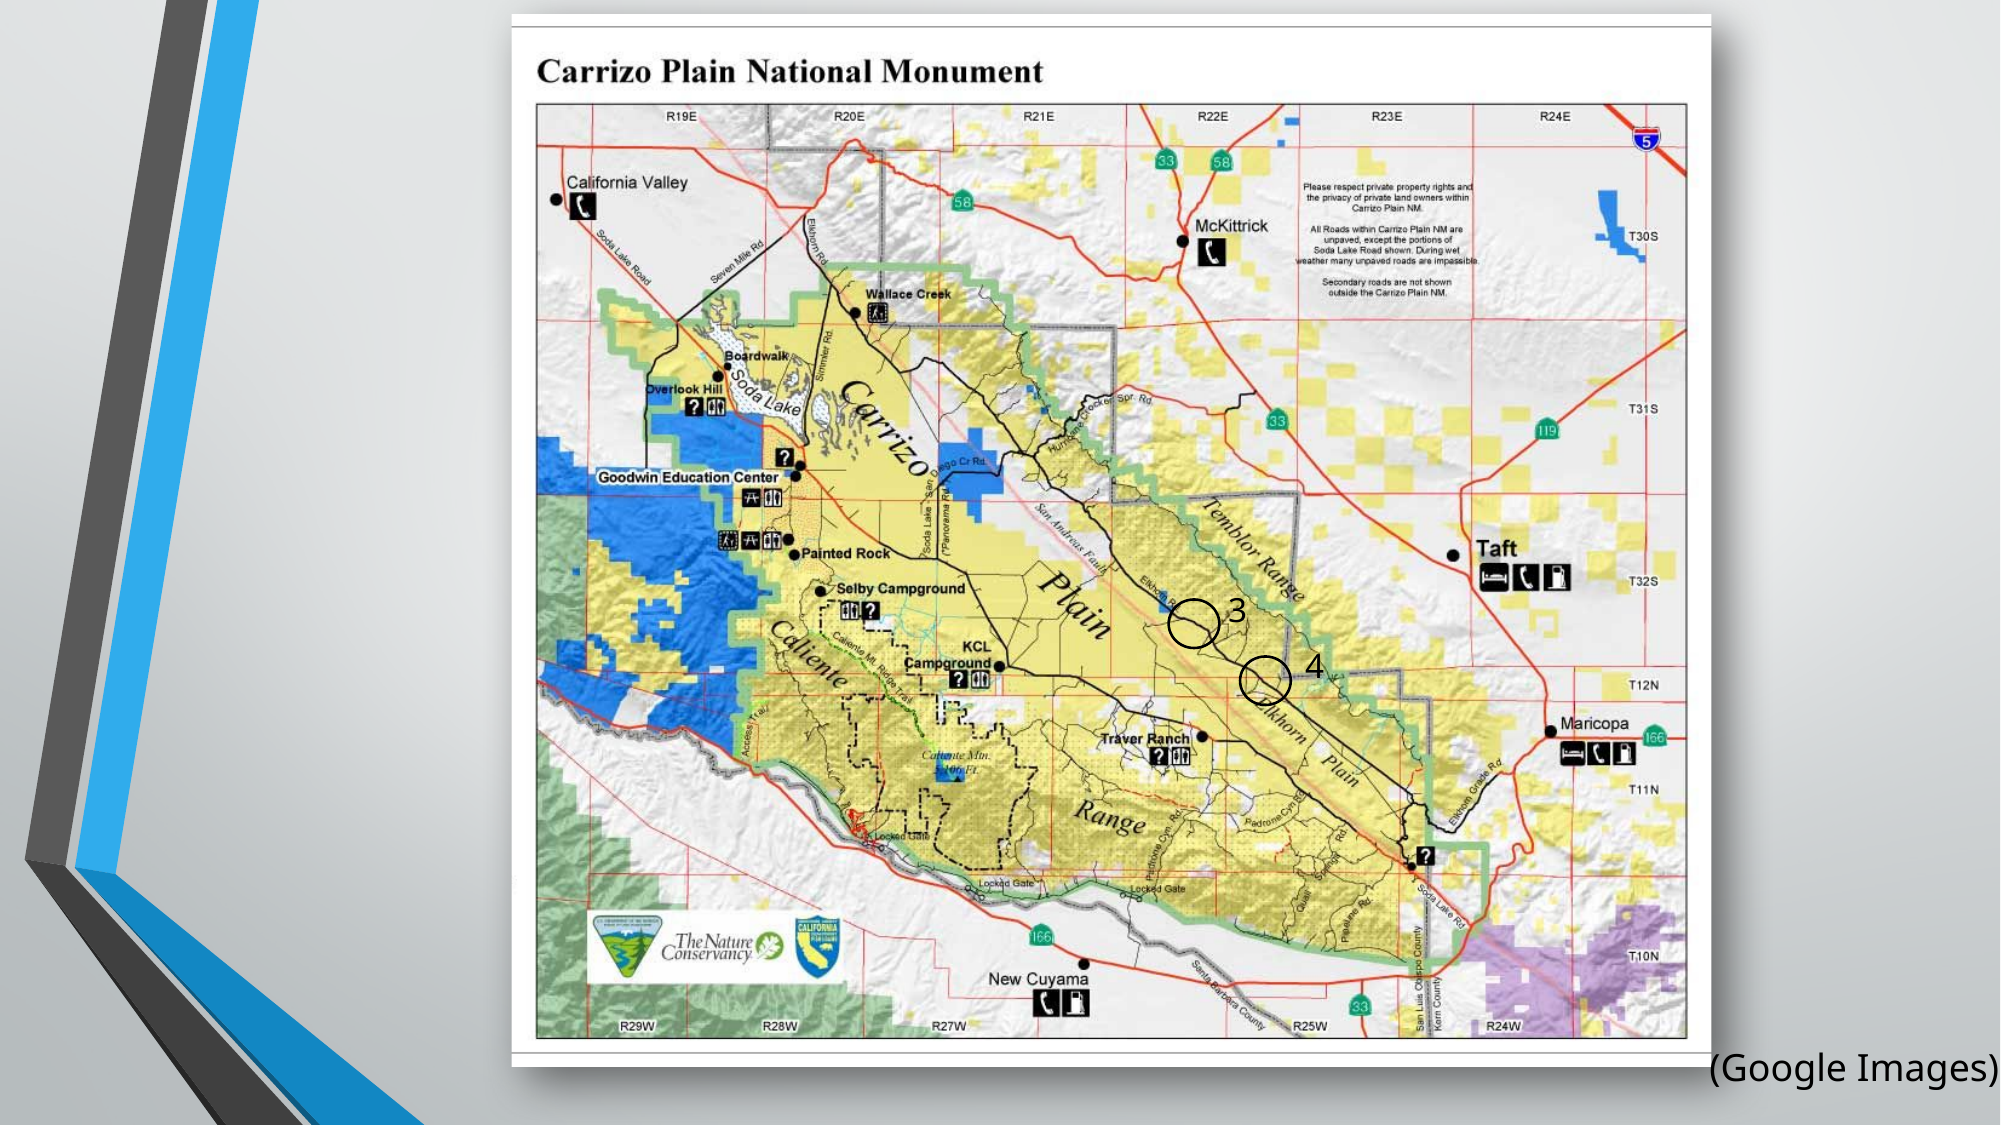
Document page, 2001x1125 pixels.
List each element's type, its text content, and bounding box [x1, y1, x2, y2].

text_box (Google Images) [1694, 1036, 2000, 1097]
picture [511, 13, 1712, 1068]
